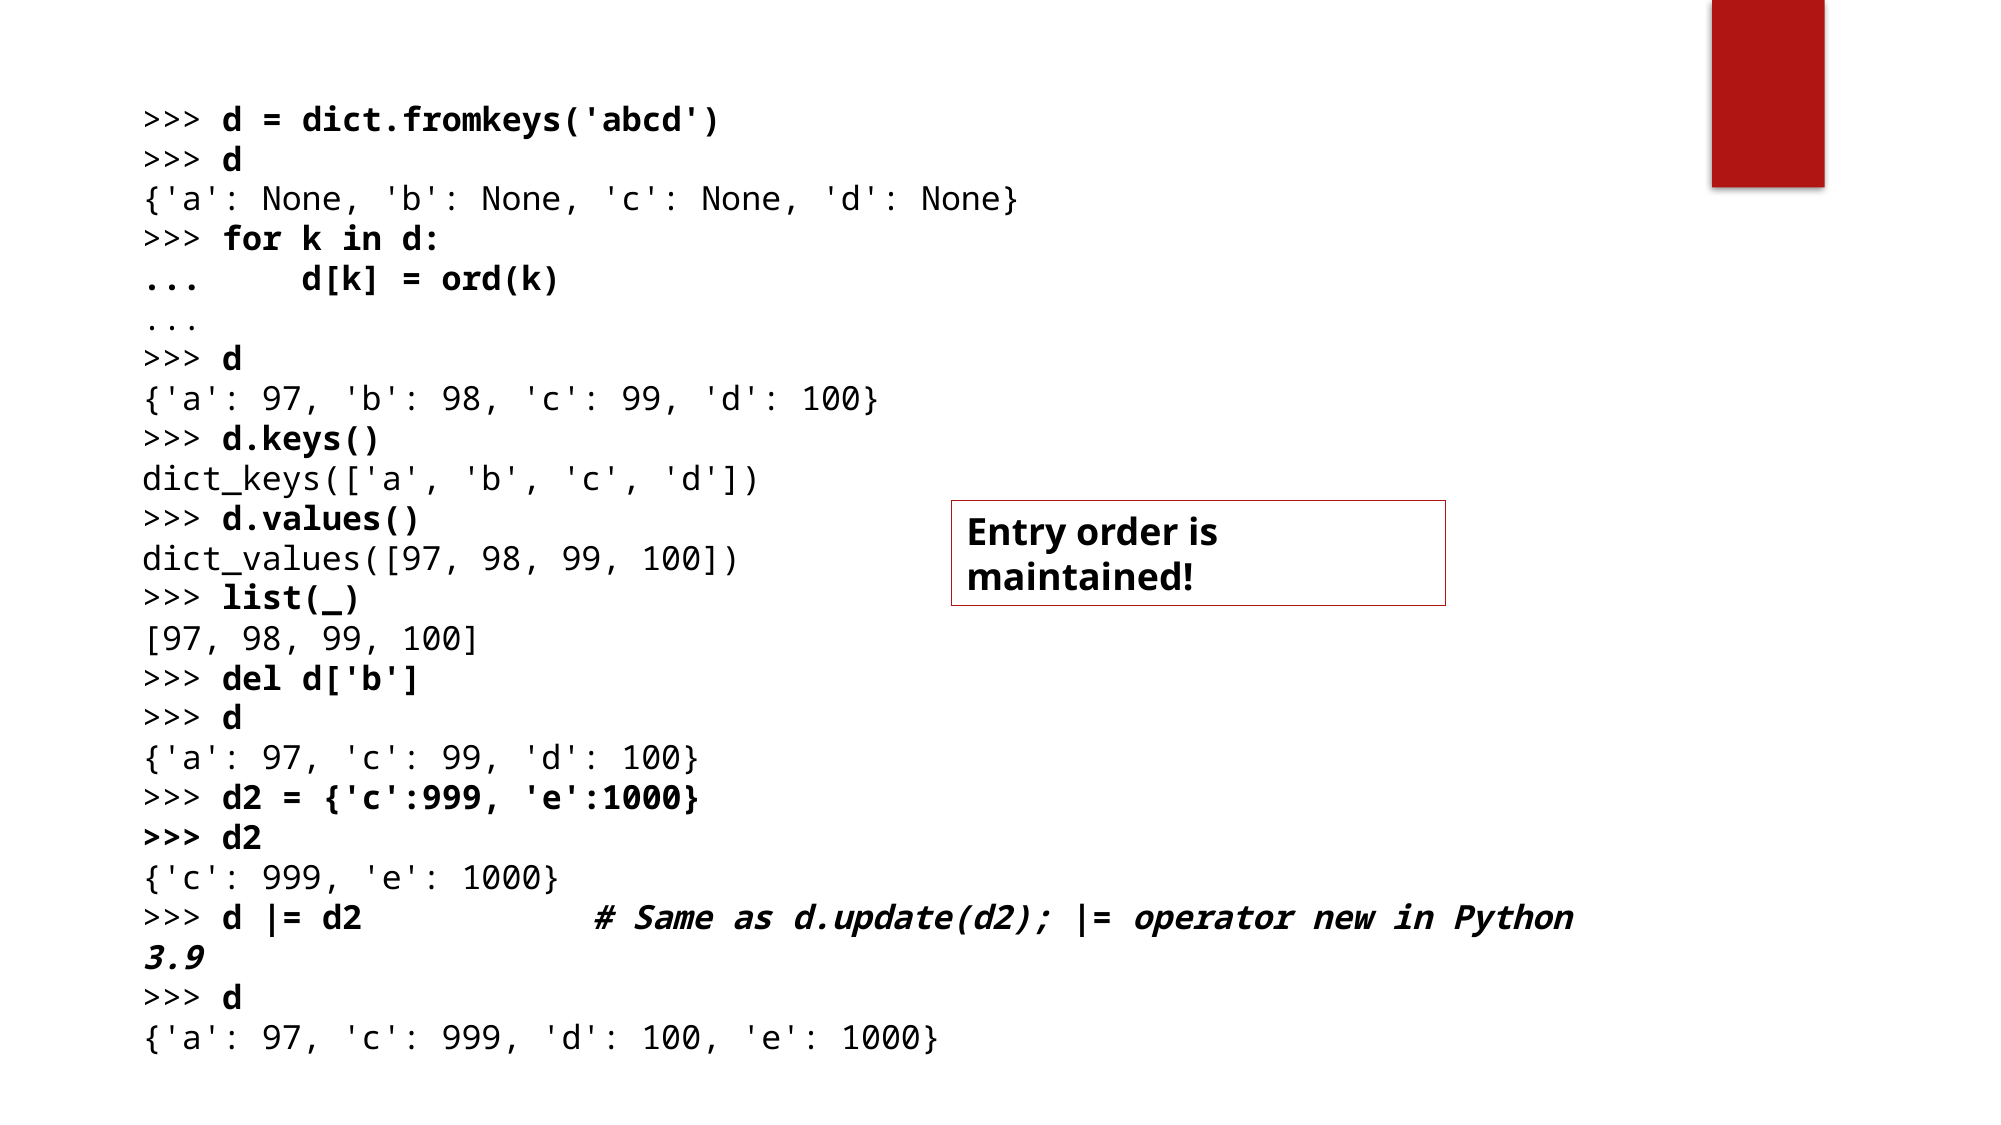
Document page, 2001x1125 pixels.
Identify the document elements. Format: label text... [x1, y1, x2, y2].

text_box >>> d = dict.fromkeys('abcd') >>> d {'a': None, 'b': None, 'c': None, 'd': None} >>> for k in d: ... d[k] = ord(k) ... >>> d {'a': 97, 'b': 98, 'c': 99, 'd': 100} >>> d.keys() dict_keys(['a', 'b', 'c', 'd']) >>> d.values() dict_values([97, 98, 99, 100]) >>> list(_) [97, 98, 99, 100] >>> del d['b'] >>> d {'a': 97, 'c': 99, 'd': 100} >>> d2 = {'c':999, 'e':1000} >>> d2 {'c': 999, 'e': 1000} >>> d |= d2 # Same as d.update(d2); |= operator new in Python 3.9 >>> d {'a': 97, 'c': 999, 'd': 100, 'e': 1000} [127, 90, 1595, 1064]
text_box Entry order is maintained! [951, 500, 1446, 606]
